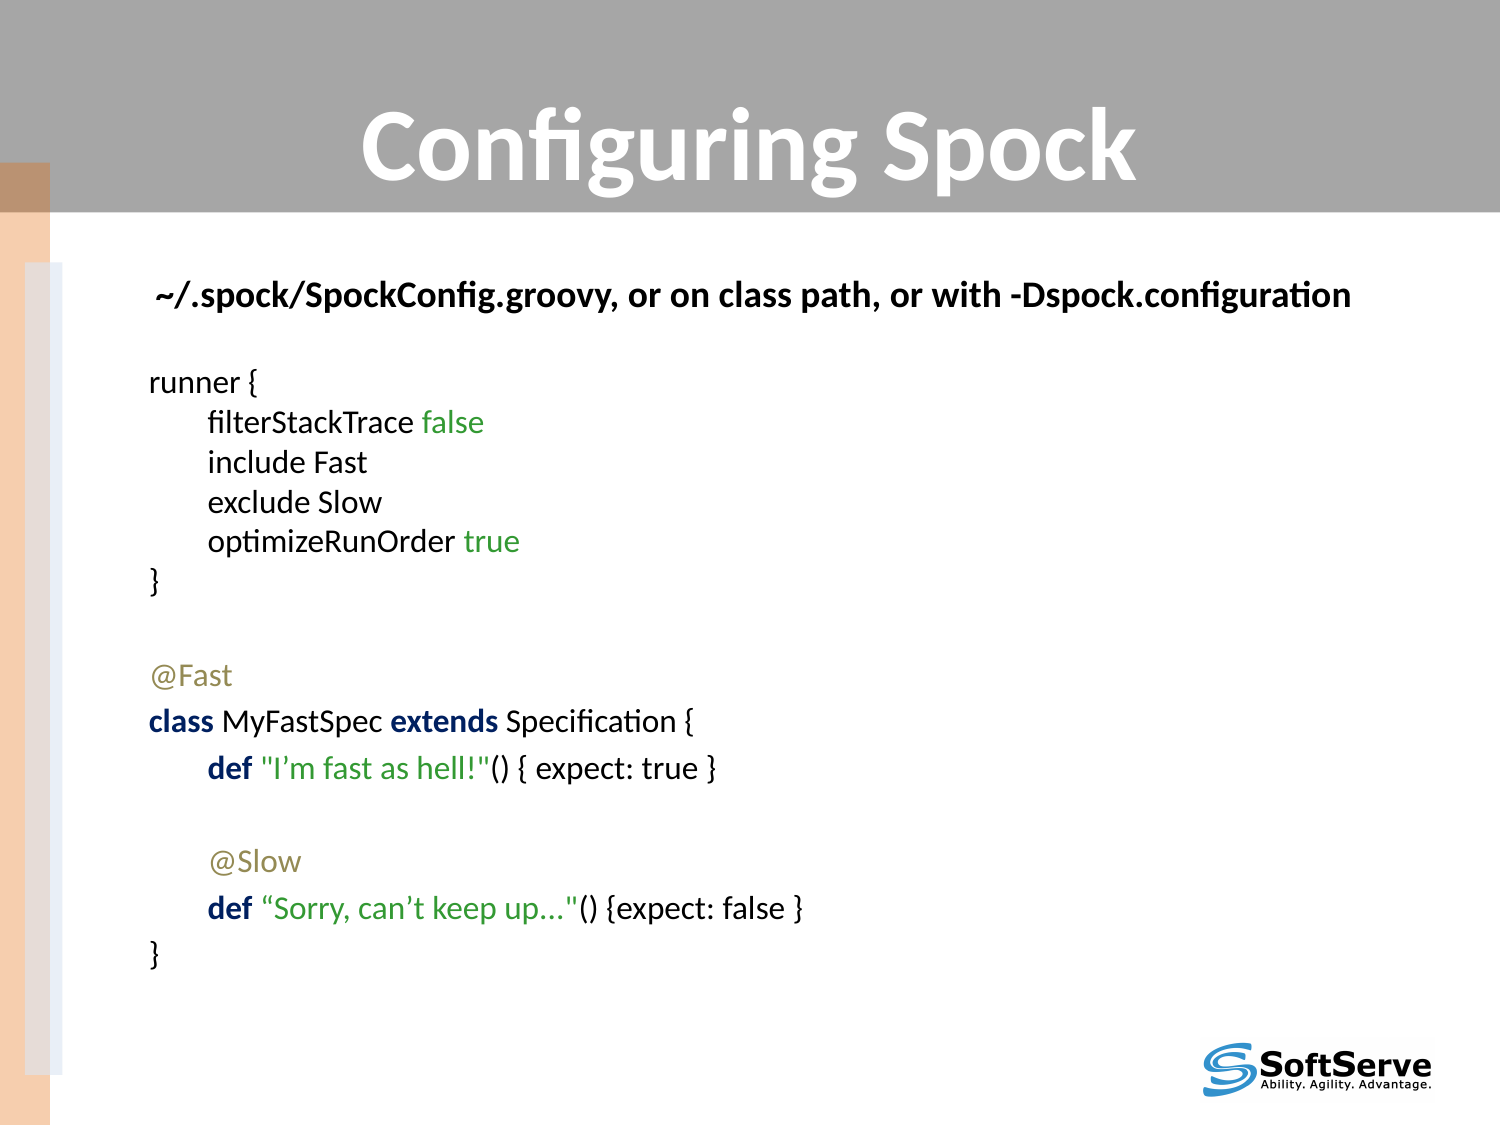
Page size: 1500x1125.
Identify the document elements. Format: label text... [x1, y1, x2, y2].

picture [1200, 1037, 1435, 1103]
list ~/.spock/SpockConfig.groovy, or on class path, or with -Dspock.configuration runner { filterStackTrace false include Fast exclude Slow optimizeRunOrder true } @Fast class MyFastSpec extends Specification { def "I’m fast as hell!"() { expect: true } @Slow def “Sorry, can’t keep up..."() {expect: false } } [75, 262, 1425, 1005]
title Configuring Spock [75, 45, 1425, 233]
